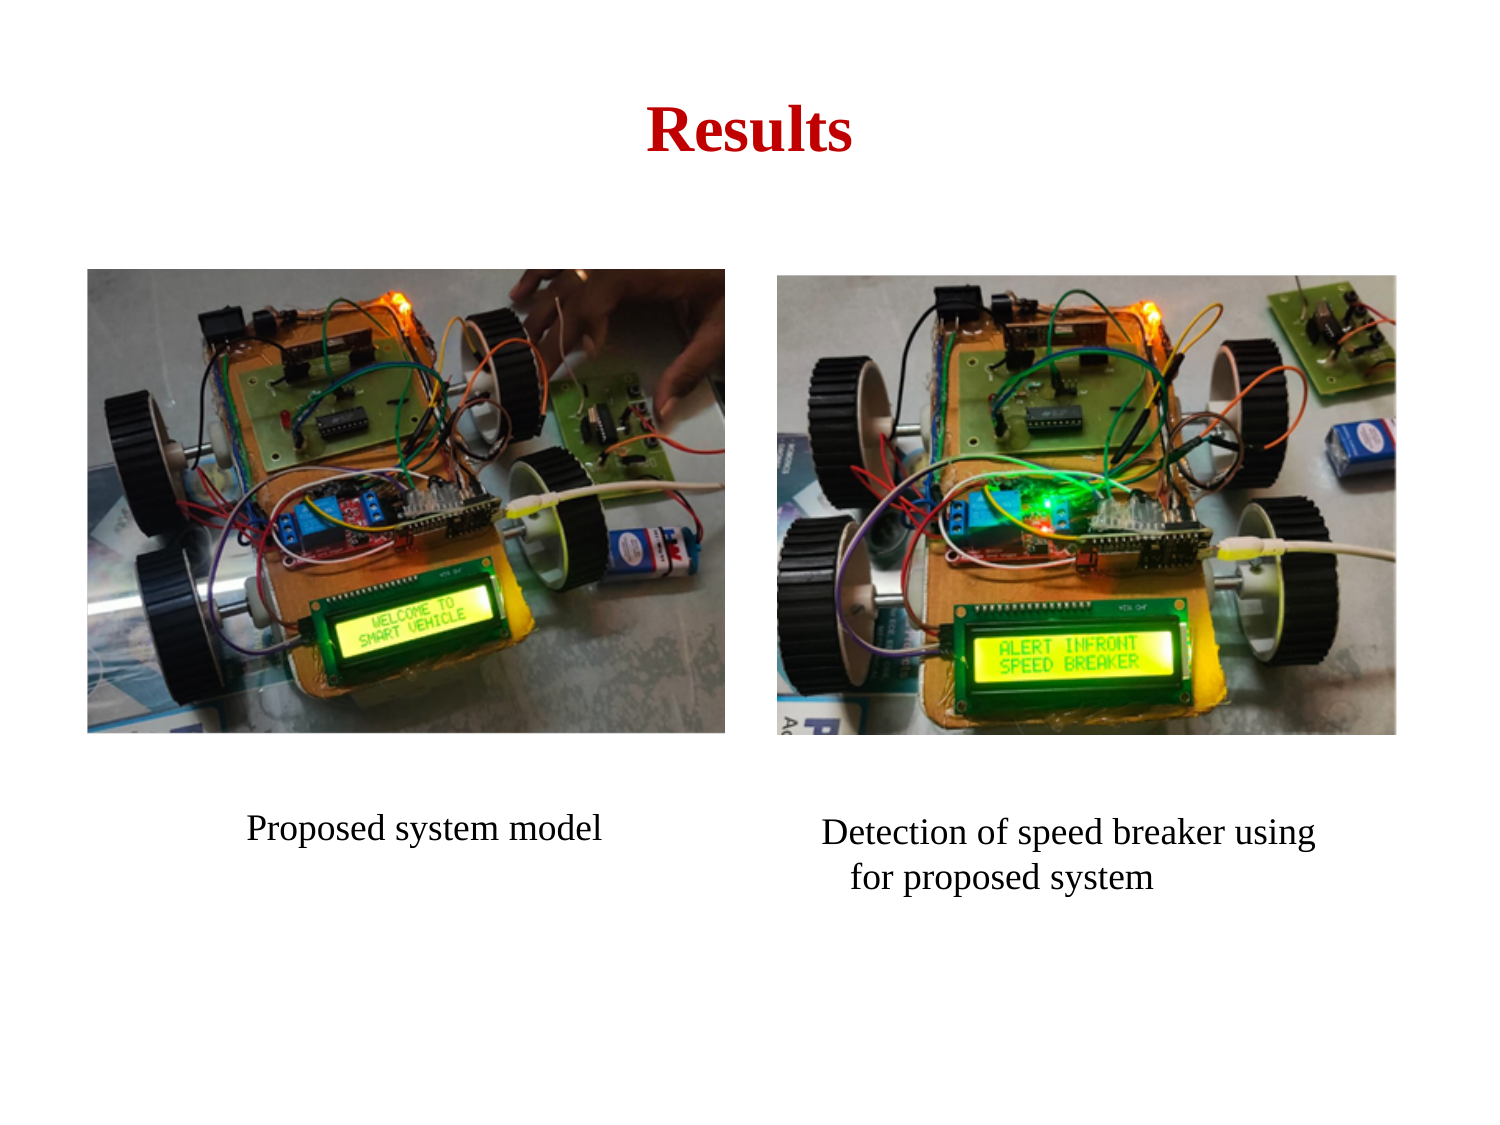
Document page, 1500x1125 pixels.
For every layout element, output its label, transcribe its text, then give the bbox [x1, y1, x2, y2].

title Results [75, 31, 1425, 219]
picture [86, 269, 725, 736]
picture [777, 274, 1401, 736]
text_box Detection of speed breaker using for proposed system [806, 799, 1375, 905]
text_box Proposed system model [123, 798, 726, 852]
